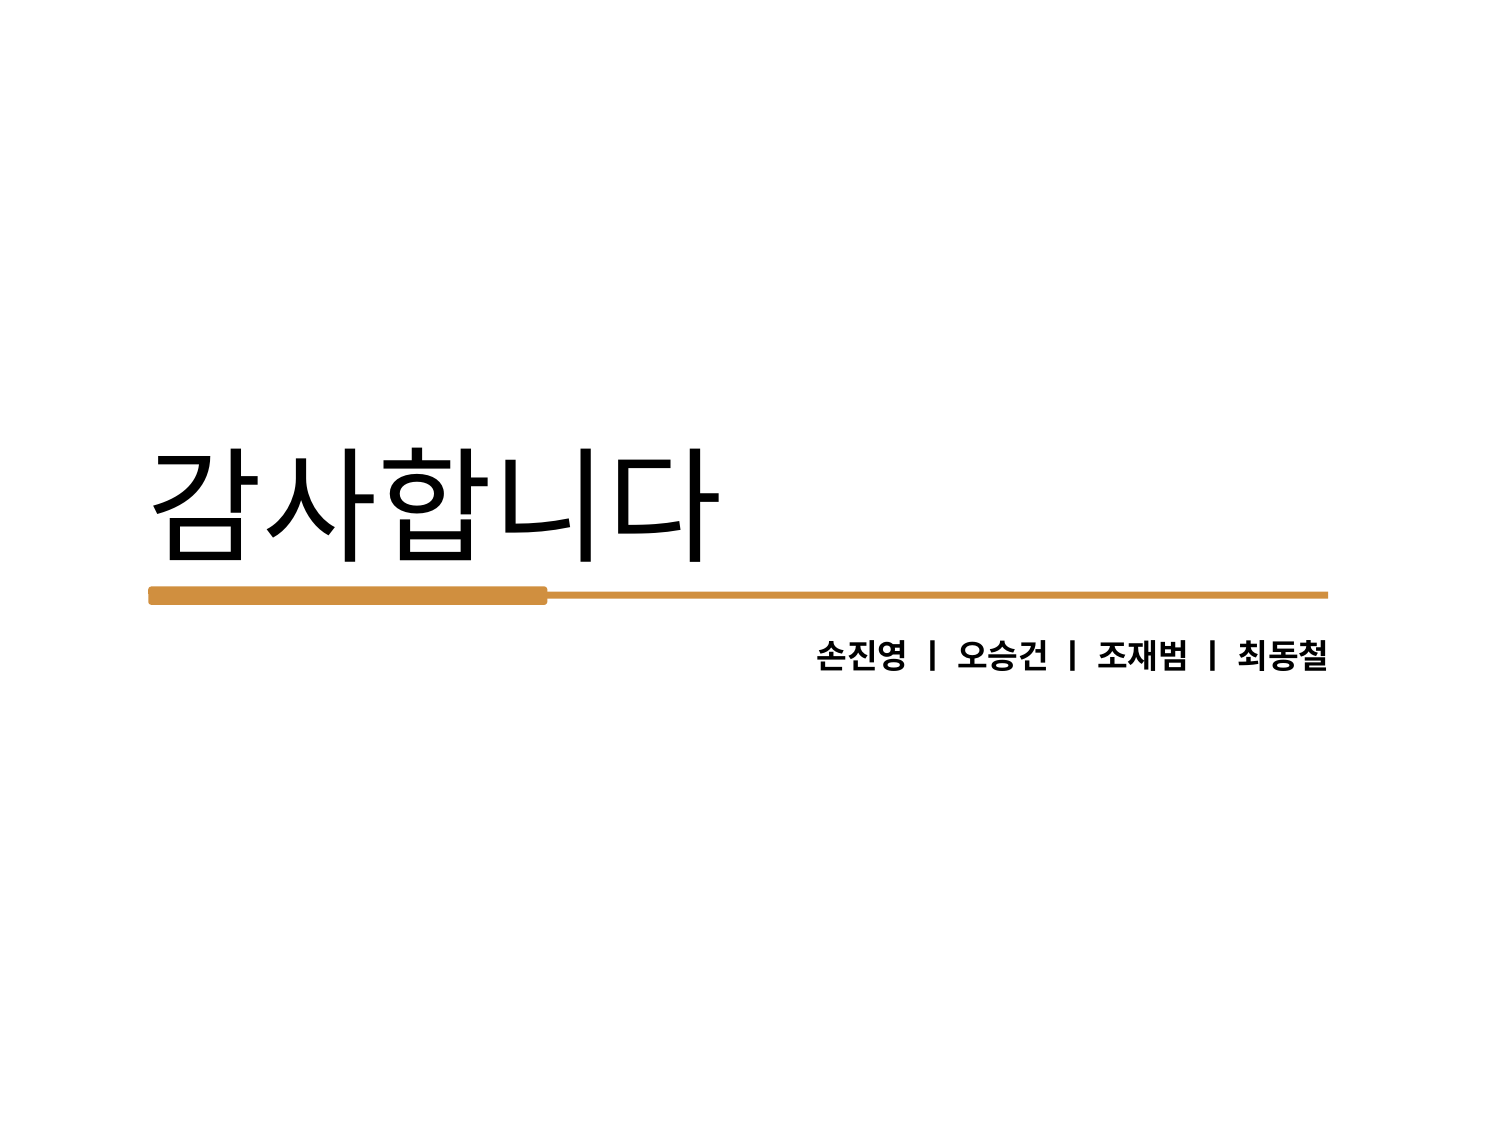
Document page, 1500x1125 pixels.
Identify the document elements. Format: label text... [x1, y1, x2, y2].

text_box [148, 586, 1329, 605]
text_box 손진영 ㅣ 오승건 ㅣ 조재범 ㅣ 최동철 [560, 627, 1345, 683]
text_box 감사합니다 [43, 419, 827, 585]
